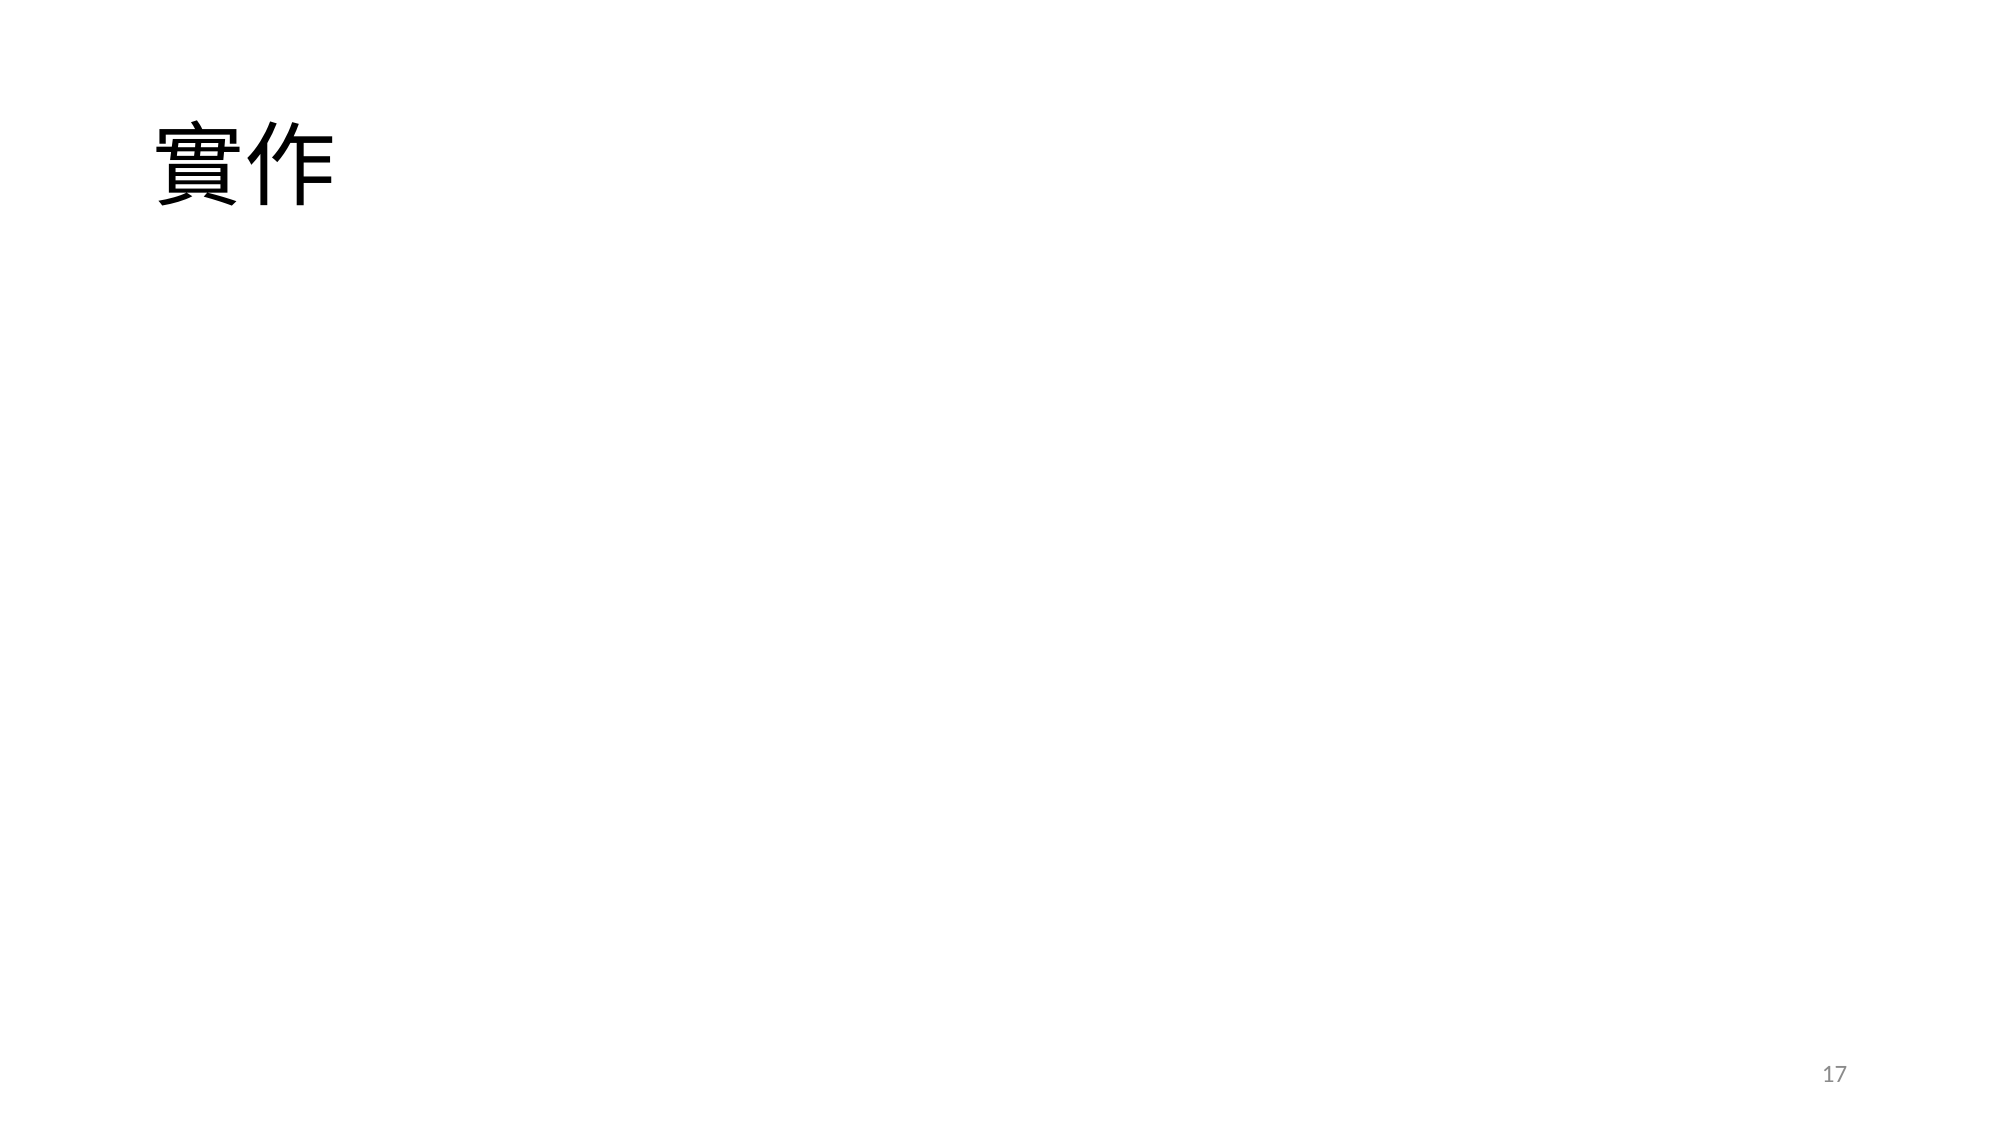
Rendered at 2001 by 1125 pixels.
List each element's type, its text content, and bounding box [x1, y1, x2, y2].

slide_number 17 [1412, 1042, 1863, 1103]
title 實作 [137, 59, 1863, 278]
